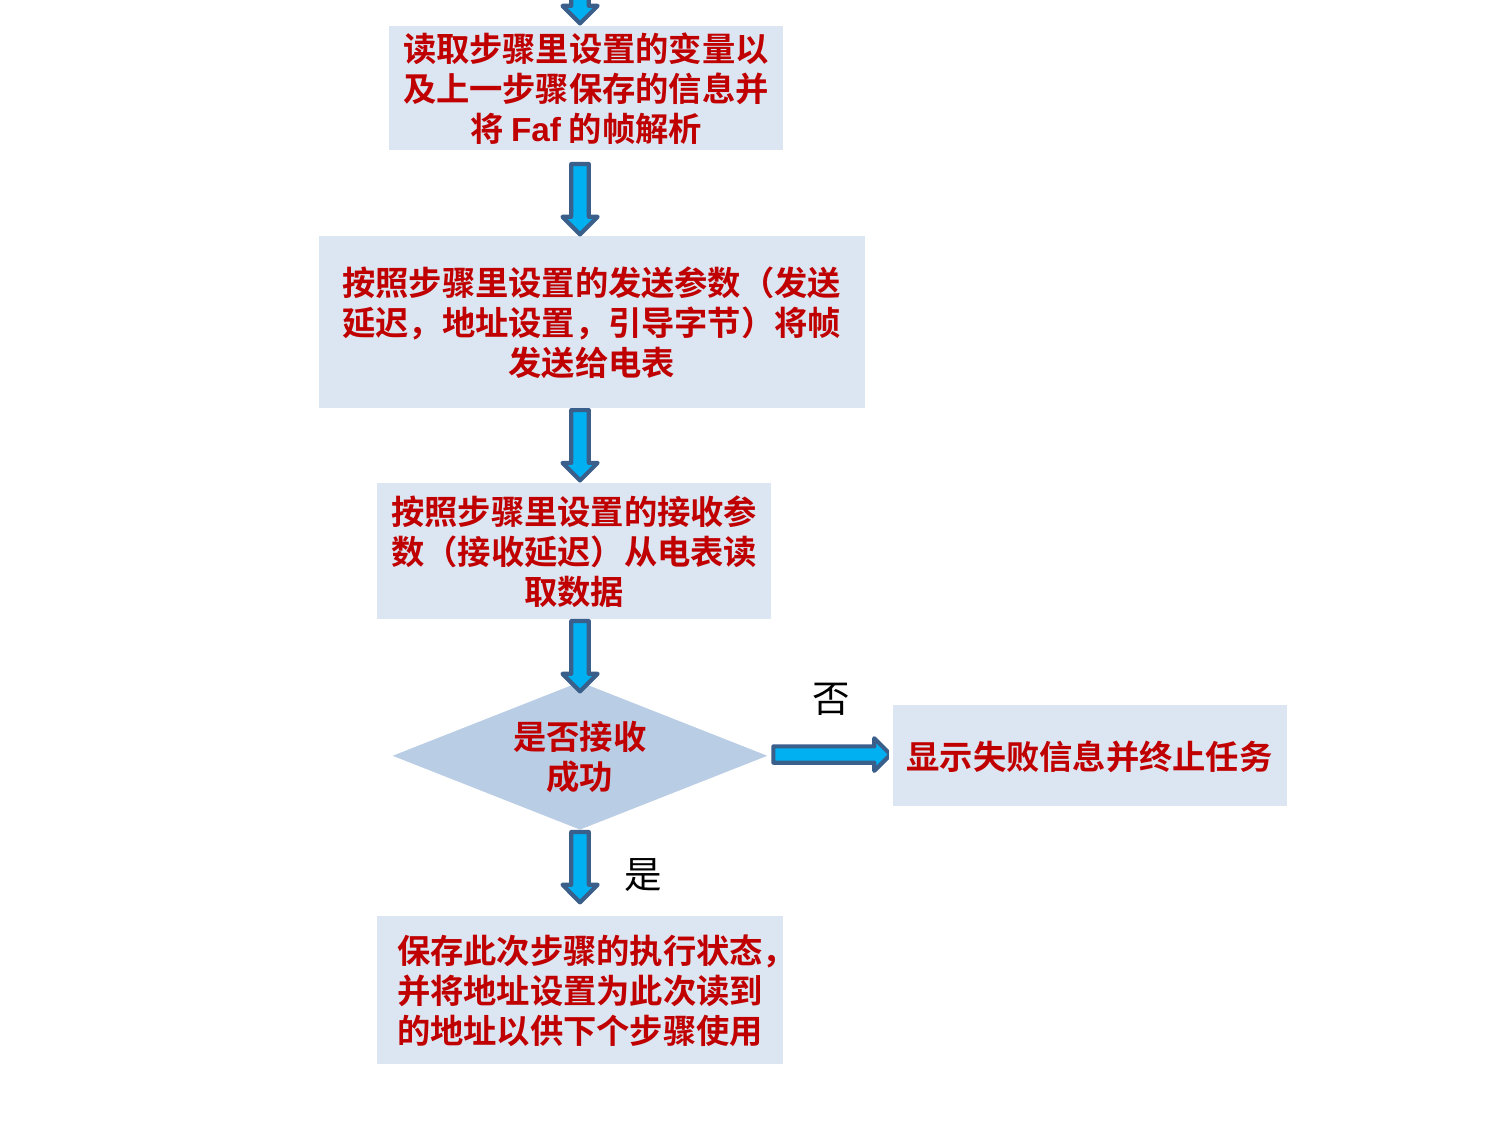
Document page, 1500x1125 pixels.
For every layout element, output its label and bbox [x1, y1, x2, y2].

text_box [316, 0, 1290, 1067]
